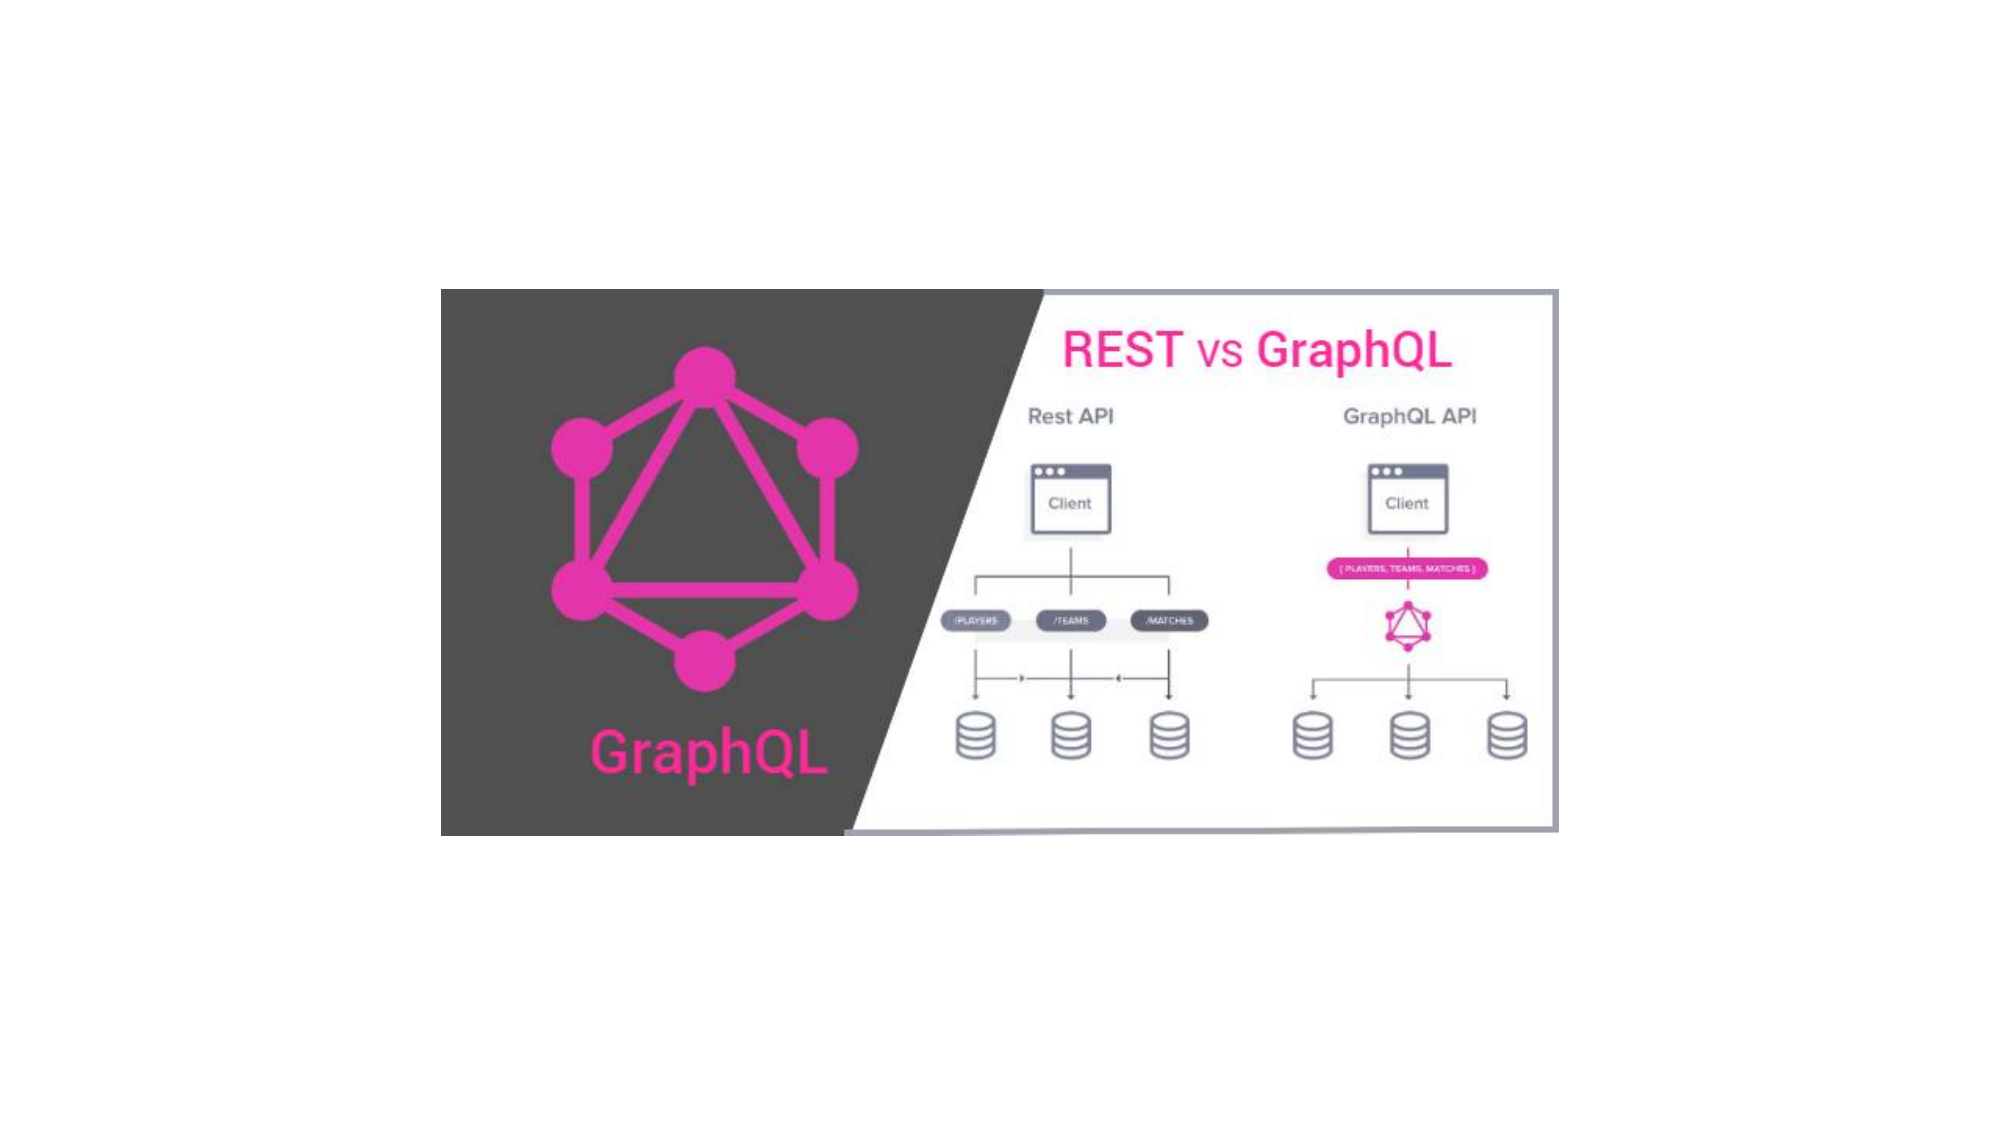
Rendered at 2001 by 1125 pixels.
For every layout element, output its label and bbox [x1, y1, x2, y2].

picture [441, 288, 1559, 836]
